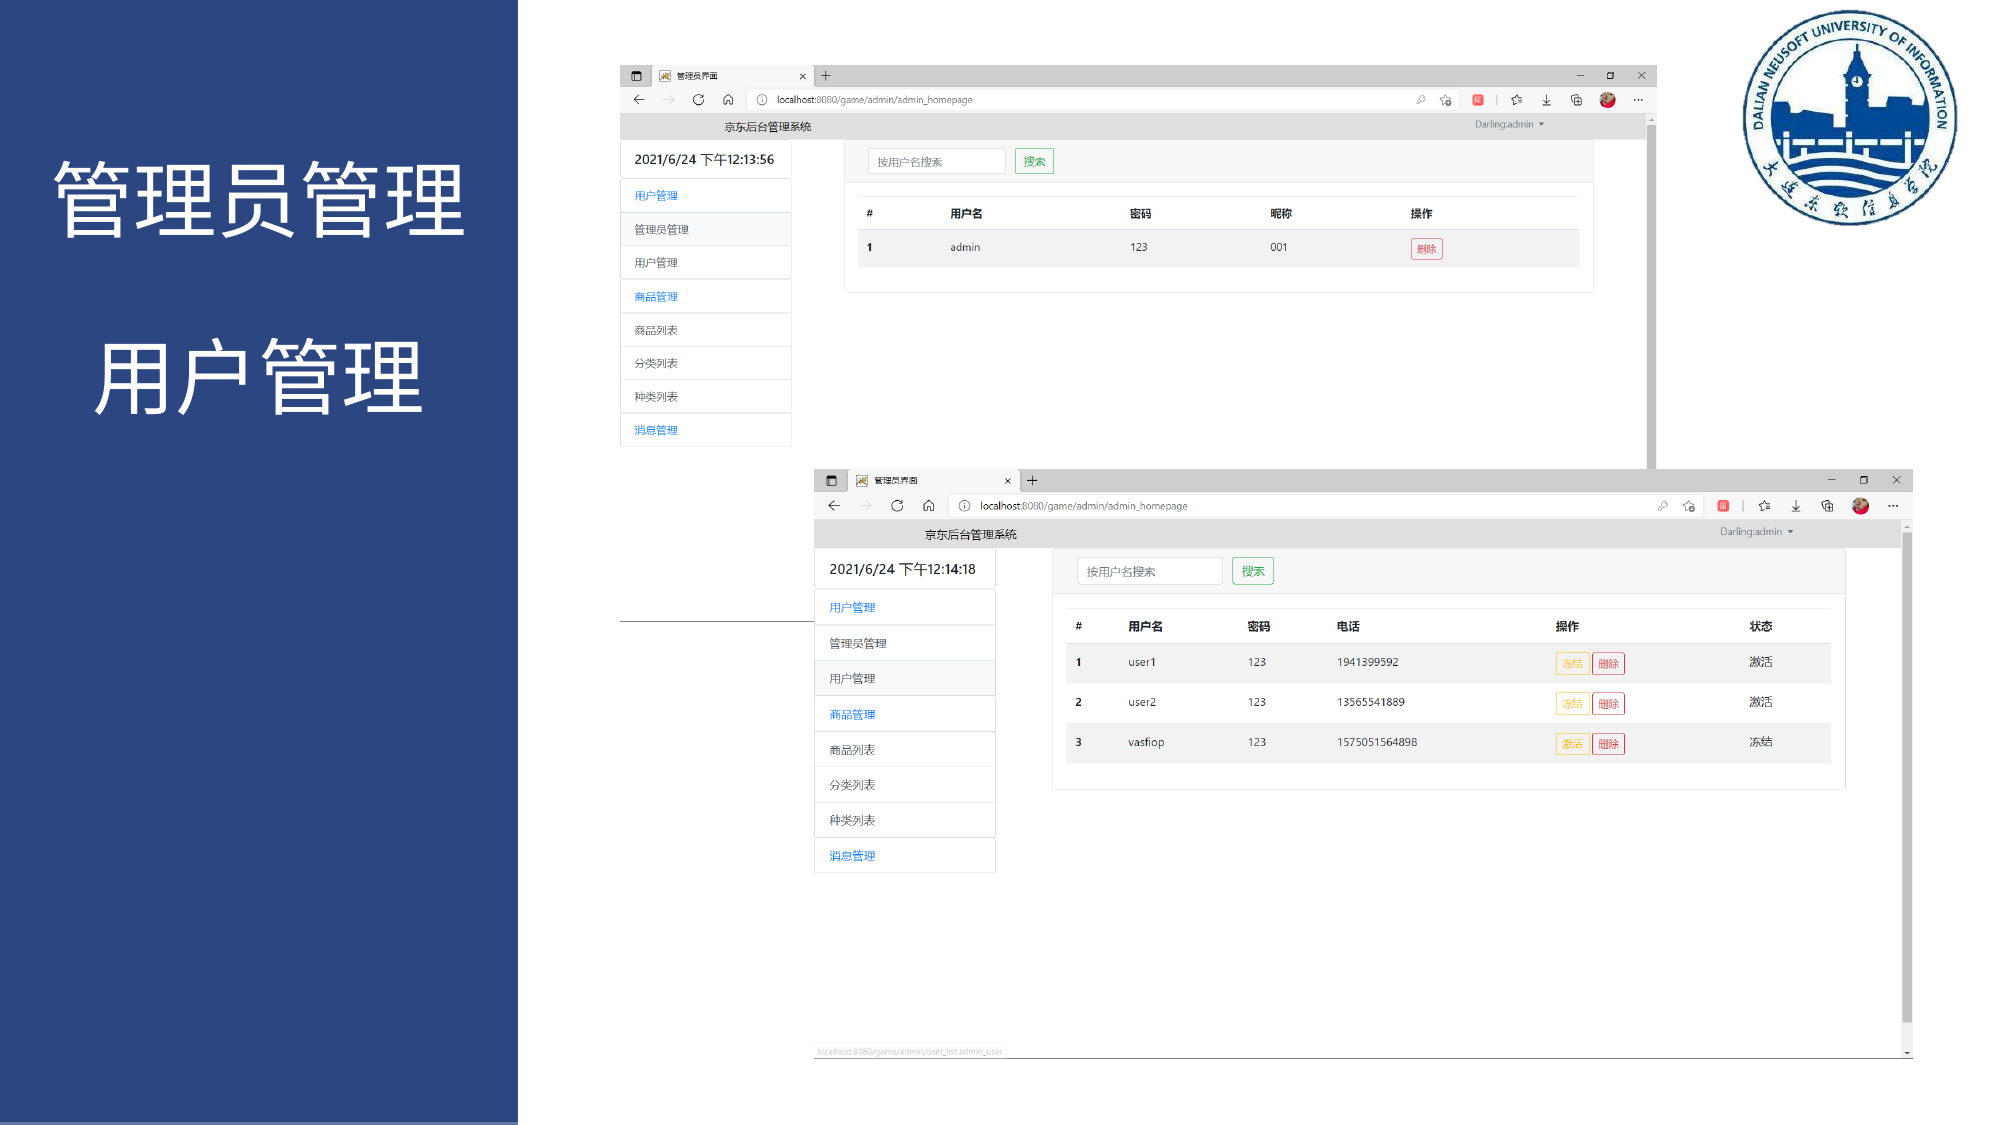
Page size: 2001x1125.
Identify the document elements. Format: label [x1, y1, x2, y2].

picture [1707, 0, 2000, 236]
picture [620, 65, 1913, 1059]
picture [0, 0, 518, 1125]
